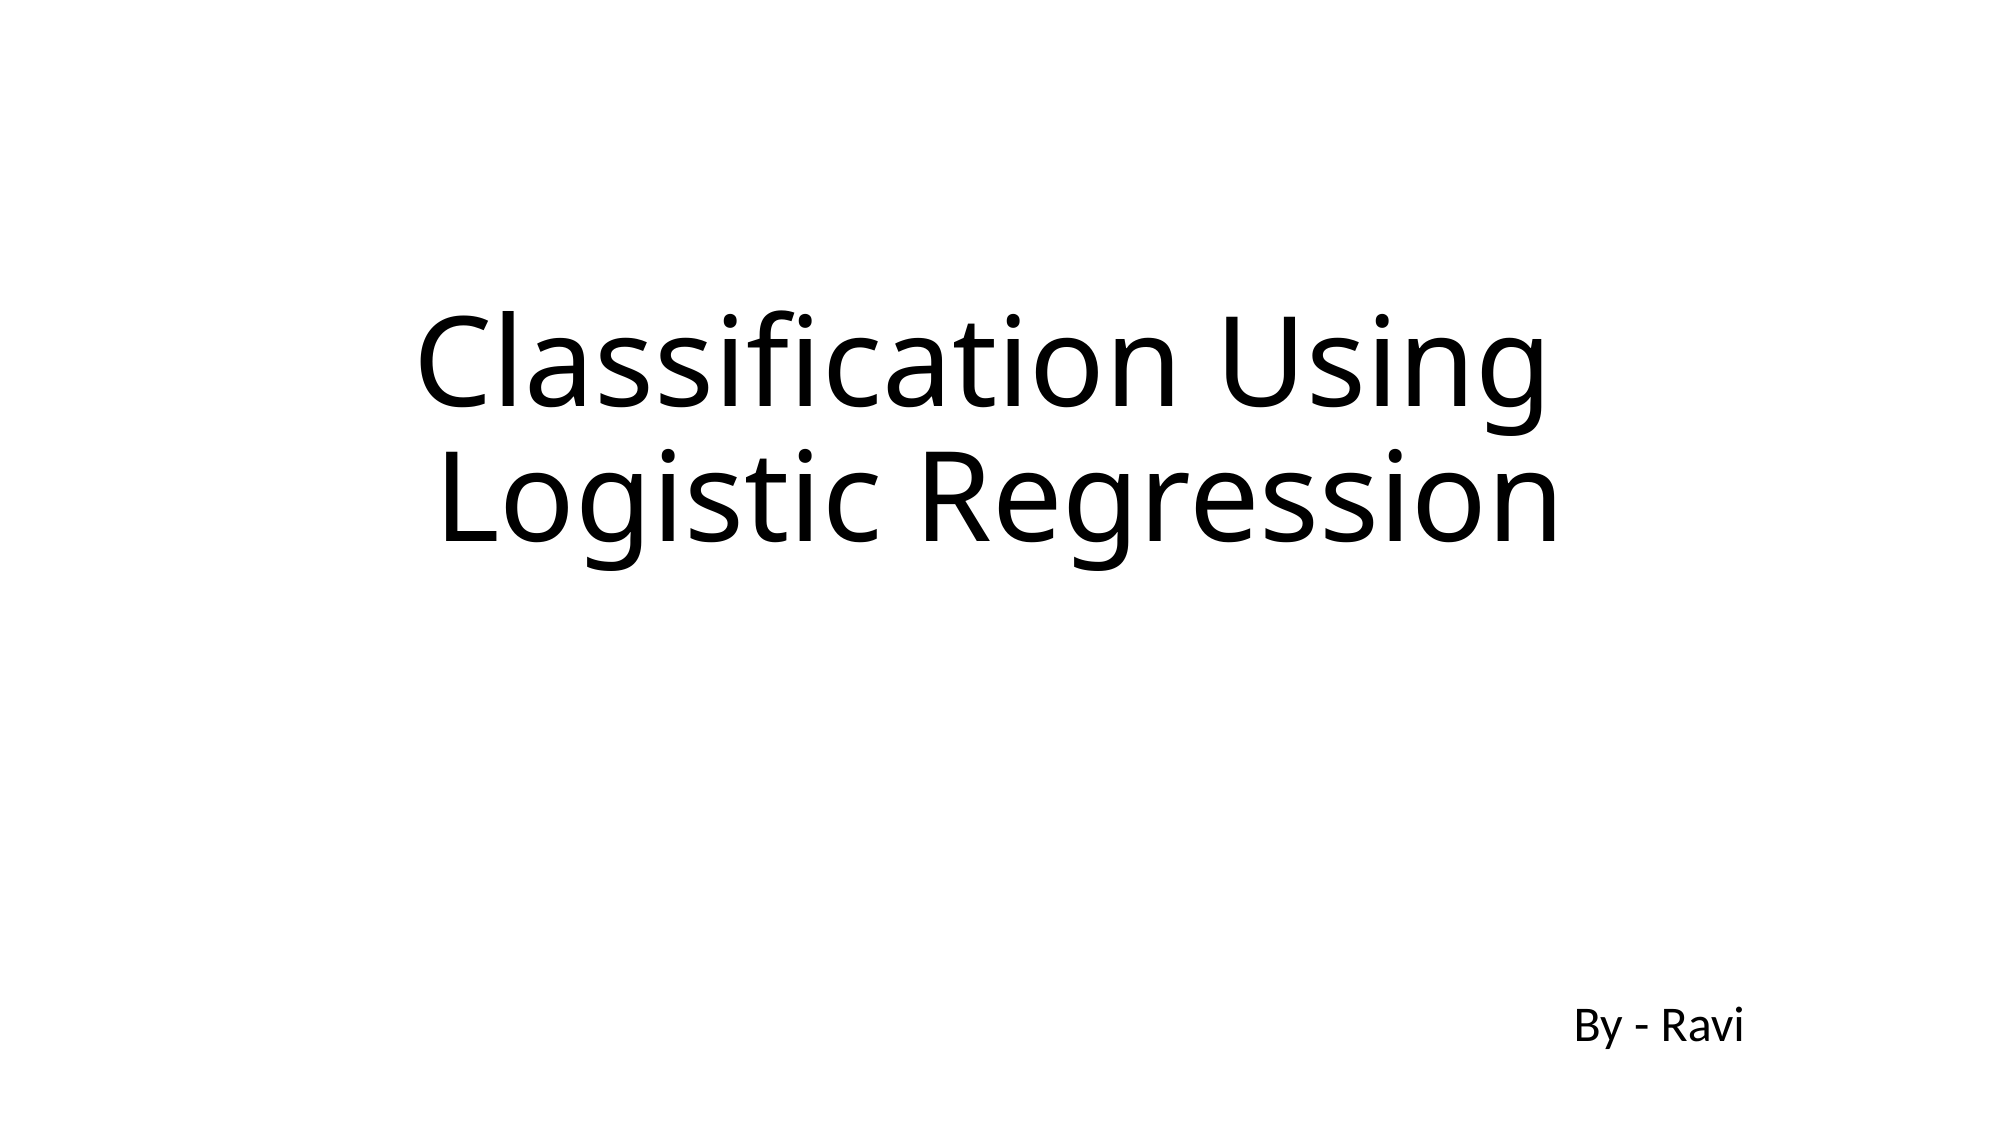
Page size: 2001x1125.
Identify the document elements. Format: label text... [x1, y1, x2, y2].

title Classification Using Logistic Regression [249, 184, 1750, 576]
subtitle By - Ravi [1365, 990, 1954, 1104]
